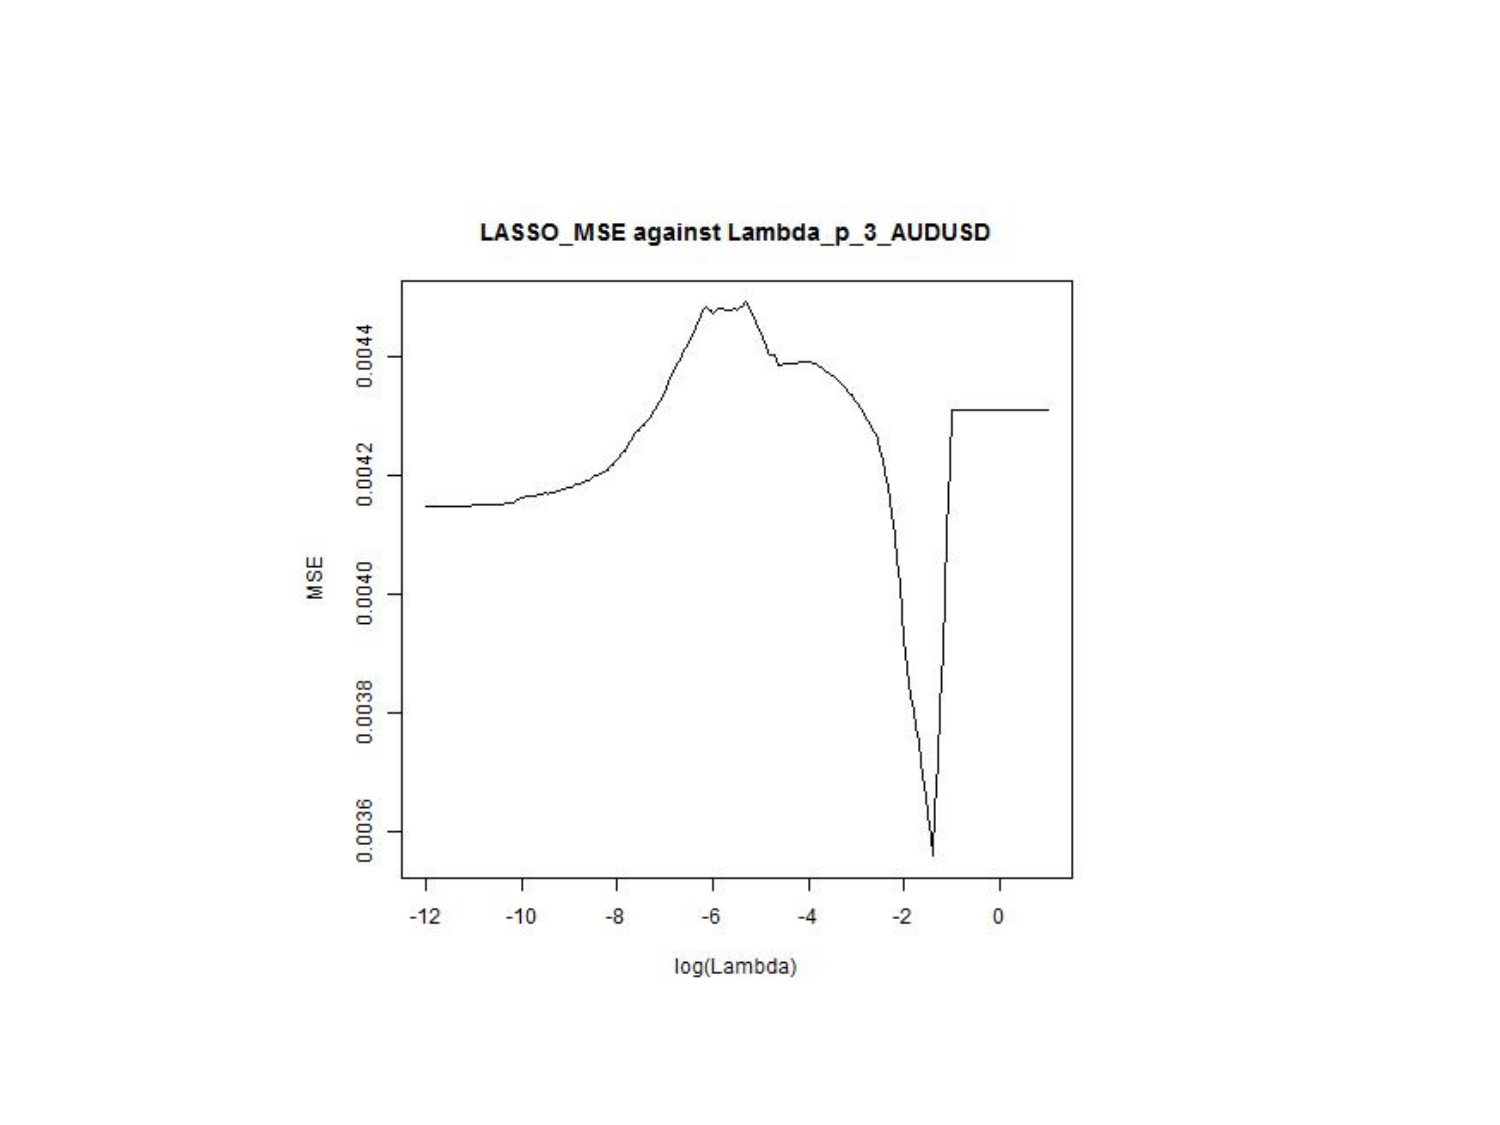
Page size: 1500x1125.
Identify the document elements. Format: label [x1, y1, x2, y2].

picture [299, 179, 1126, 1006]
